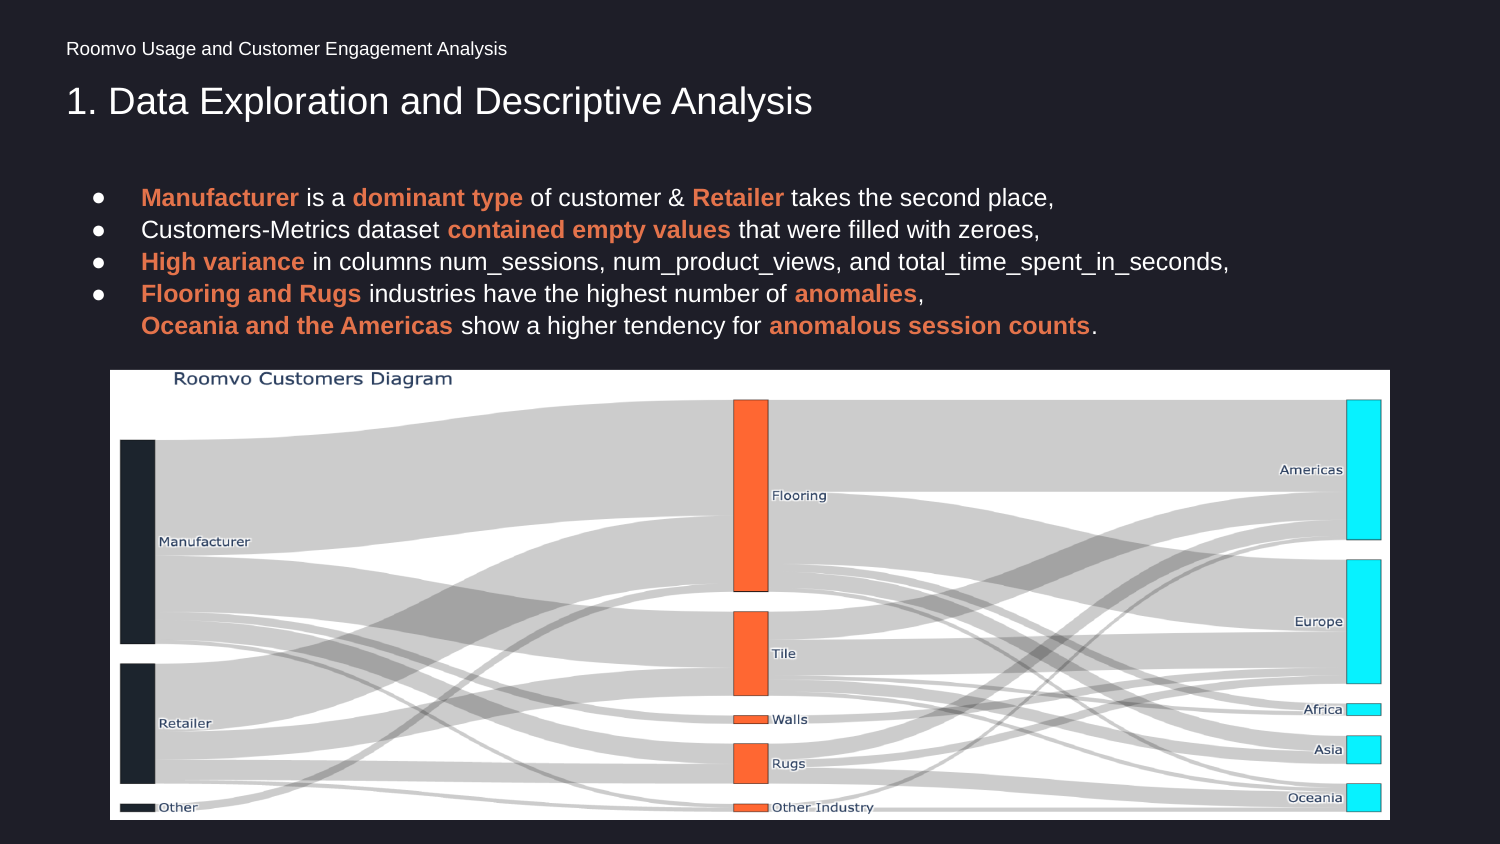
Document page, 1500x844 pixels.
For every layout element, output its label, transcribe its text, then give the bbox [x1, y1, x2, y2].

list Manufacturer is a dominant type of customer & Retailer takes the second place, Customers-Metrics dataset contained empty values that were filled with zeroes, High variance in columns num_sessions, num_product_views, and total_time_spent_in_seconds, Flooring and Rugs industries have the highest number of anomalies, Oceania and the Americas show a higher tendency for anomalous session counts. [51, 164, 1481, 444]
picture [110, 368, 1390, 820]
title Roomvo Usage and Customer Engagement Analysis 1. Data Exploration and Descriptive Analysis [51, 23, 1449, 140]
